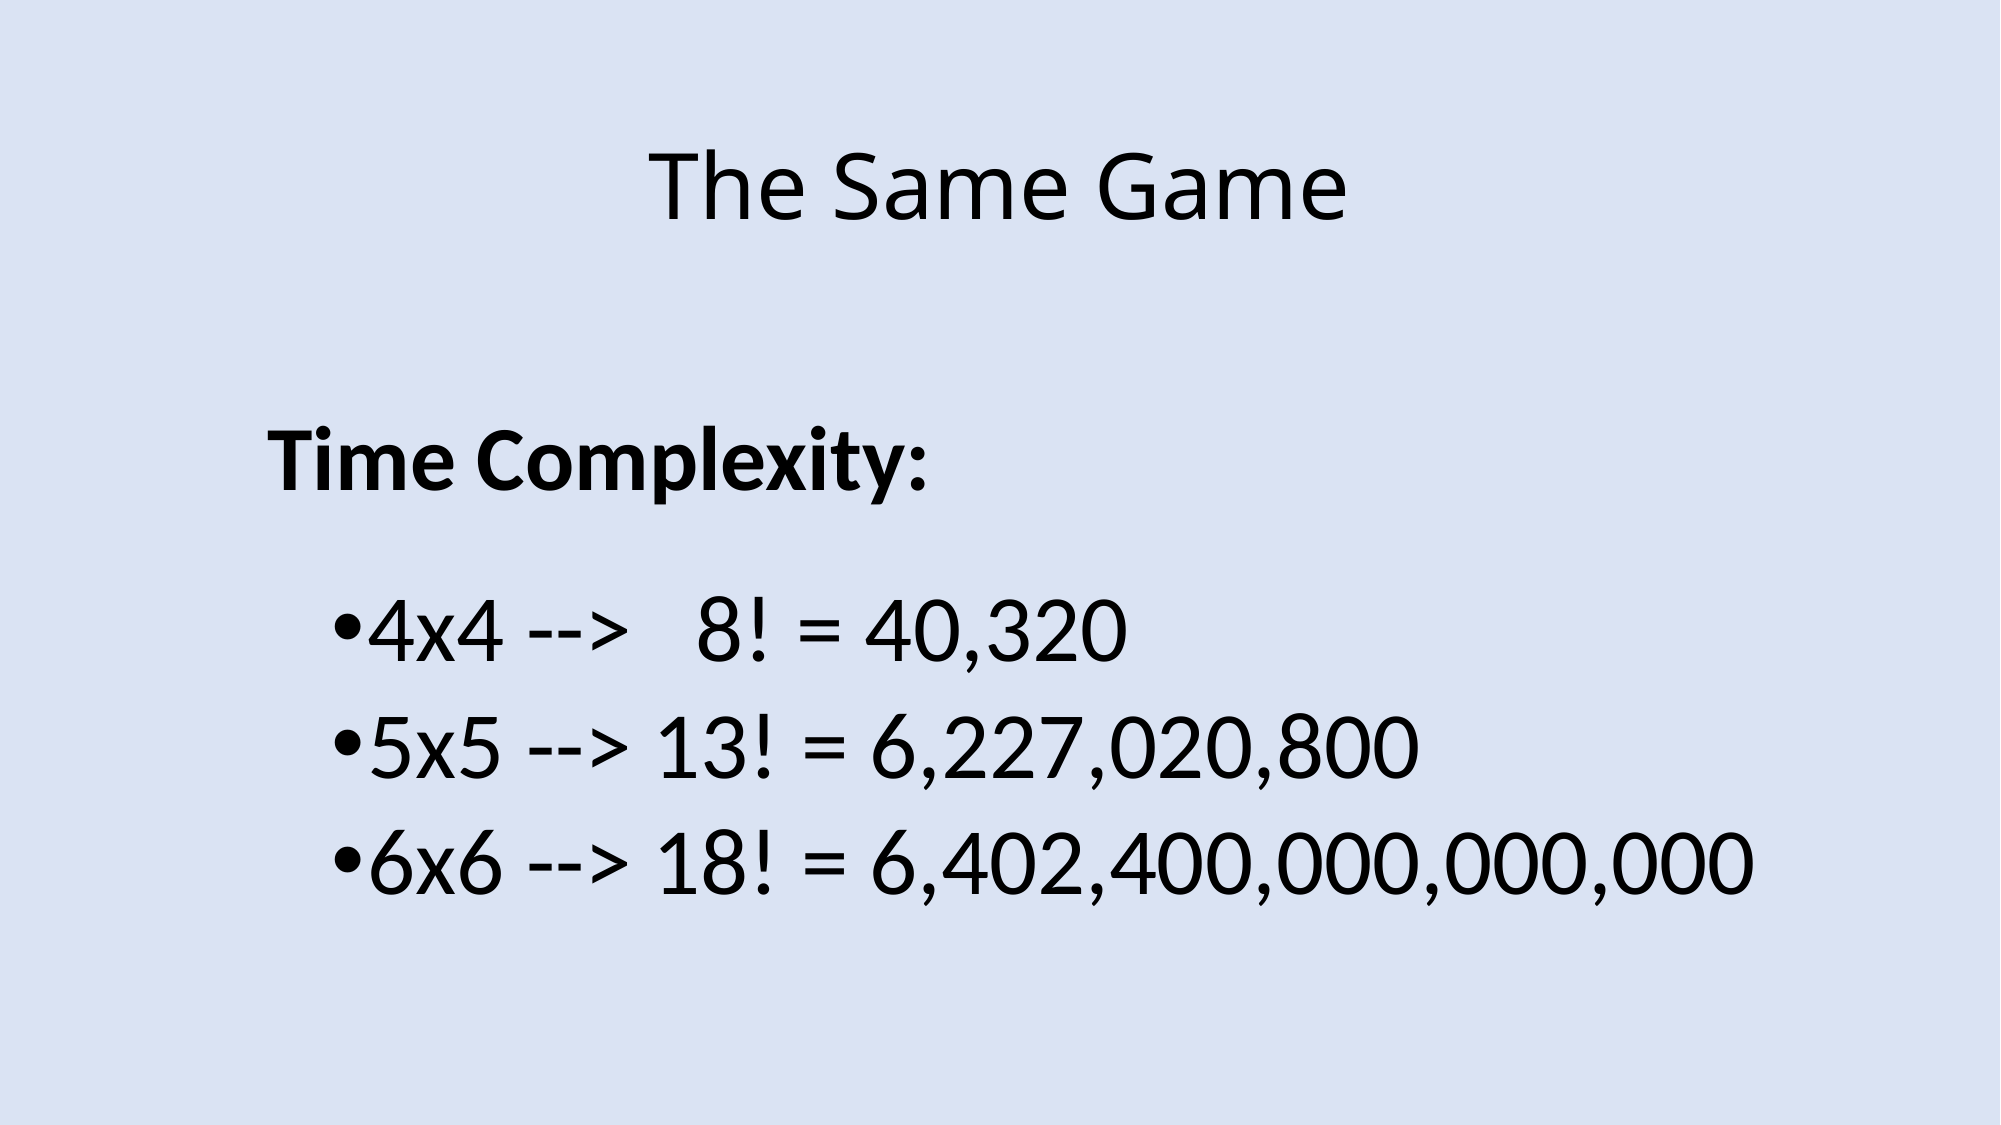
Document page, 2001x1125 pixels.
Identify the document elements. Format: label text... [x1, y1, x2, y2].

text_box The Same Game [249, 105, 1750, 274]
text_box Time Complexity: [252, 391, 947, 517]
list 4x4 --> 8! = 40,320 5x5 --> 13! = 6,227,020,800 6x6 --> 18! = 6,402,400,000,000,000 [316, 572, 1847, 931]
